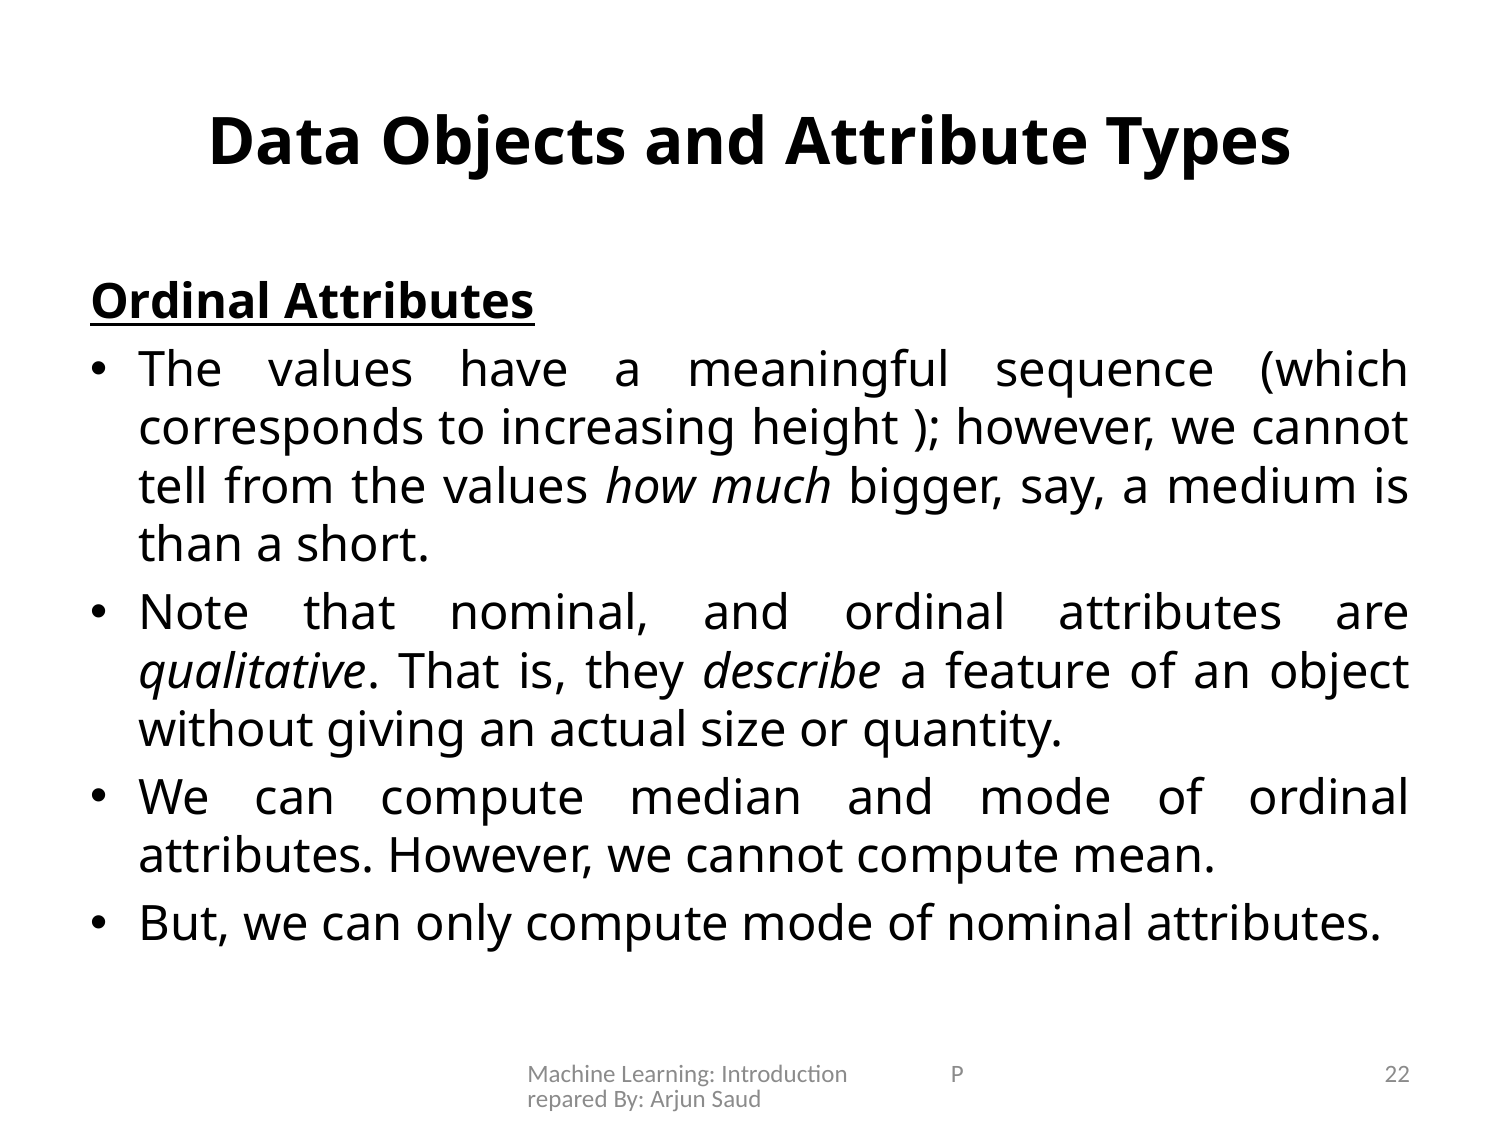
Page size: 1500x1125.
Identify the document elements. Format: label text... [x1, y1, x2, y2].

slide_number 22 [1074, 1042, 1425, 1103]
list Ordinal Attributes The values have a meaningful sequence (which corresponds to increasing height ); however, we cannot tell from the values how much bigger, say, a medium is than a short. Note that nominal, and ordinal attributes are qualitative. That is, they describe a feature of an object without giving an actual size or quantity. We can compute median and mode of ordinal attributes. However, we cannot compute mean. But, we can only compute mode of nominal attributes. [75, 262, 1425, 1005]
footer Machine Learning: Introduction Prepared By: Arjun Saud [512, 1042, 988, 1103]
title Data Objects and Attribute Types [75, 45, 1425, 233]
